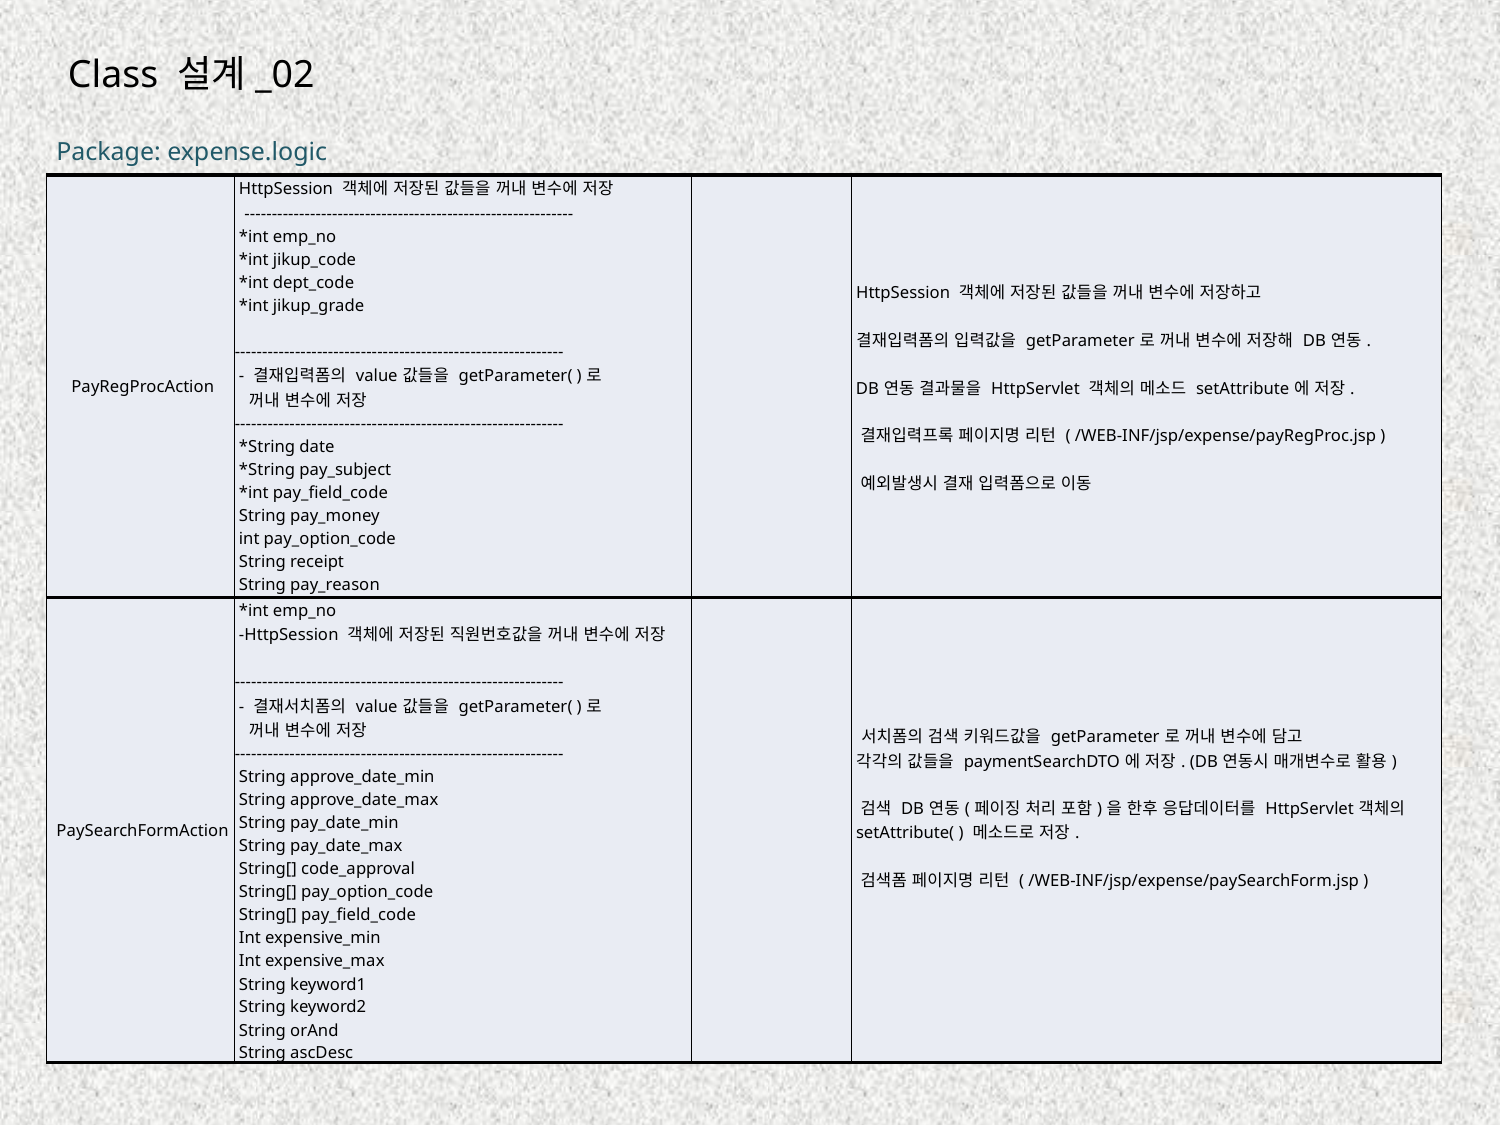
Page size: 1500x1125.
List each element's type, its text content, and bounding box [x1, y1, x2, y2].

text_box Class 설계_02 [53, 42, 633, 103]
table_cell *int emp_no -HttpSession 객체에 저장된 직원번호값을 꺼내 변수에 저장 ------------------------------------------------------------ - 결재서치폼의 value값들을 getParameter( )로 꺼내 변수에 저장 ------------------------------------------------------------ String approve_date_min String approve_date_max String pay_date_min String pay_date_max String[] code_approval String[] pay_option_code String[] pay_field_code Int expensive_min Int expensive_max String keyword1 String keyword2 String orAnd String ascDesc [235, 599, 691, 1061]
picture [0, 0, 1500, 1125]
table_cell PaySearchFormAction [47, 599, 234, 1061]
table_header [692, 177, 851, 596]
text_box Package: expense.logic [41, 128, 343, 173]
table_header PayRegProcAction [47, 177, 234, 596]
table_header HttpSession 객체에 저장된 값들을 꺼내 변수에 저장하고 결재입력폼의 입력값을 getParameter로 꺼내 변수에 저장해 DB연동. DB연동 결과물을 HttpServlet 객체의 메소드 setAttribute에 저장. 결재입력프록 페이지명 리턴 ( /WEB-INF/jsp/expense/payRegProc.jsp ) 예외발생시 결재 입력폼으로 이동 [852, 177, 1441, 596]
table_header HttpSession 객체에 저장된 값들을 꺼내 변수에 저장 ------------------------------------------------------------ *int emp_no *int jikup_code *int dept_code *int jikup_grade ------------------------------------------------------------ - 결재입력폼의 value값들을 getParameter( )로 꺼내 변수에 저장 ------------------------------------------------------------ *String date *String pay_subject *int pay_field_code String pay_money int pay_option_code String receipt String pay_reason int code_approval [235, 177, 691, 596]
table_cell [692, 599, 851, 1061]
table_cell 서치폼의 검색 키워드값을 getParameter로 꺼내 변수에 담고 각각의 값들을 paymentSearchDTO에 저장. (DB연동시 매개변수로 활용) 검색 DB연동(페이징 처리 포함)을 한후 응답데이터를 HttpServlet객체의 setAttribute( ) 메소드로 저장. 검색폼 페이지명 리턴 ( /WEB-INF/jsp/expense/paySearchForm.jsp ) [852, 599, 1441, 1061]
